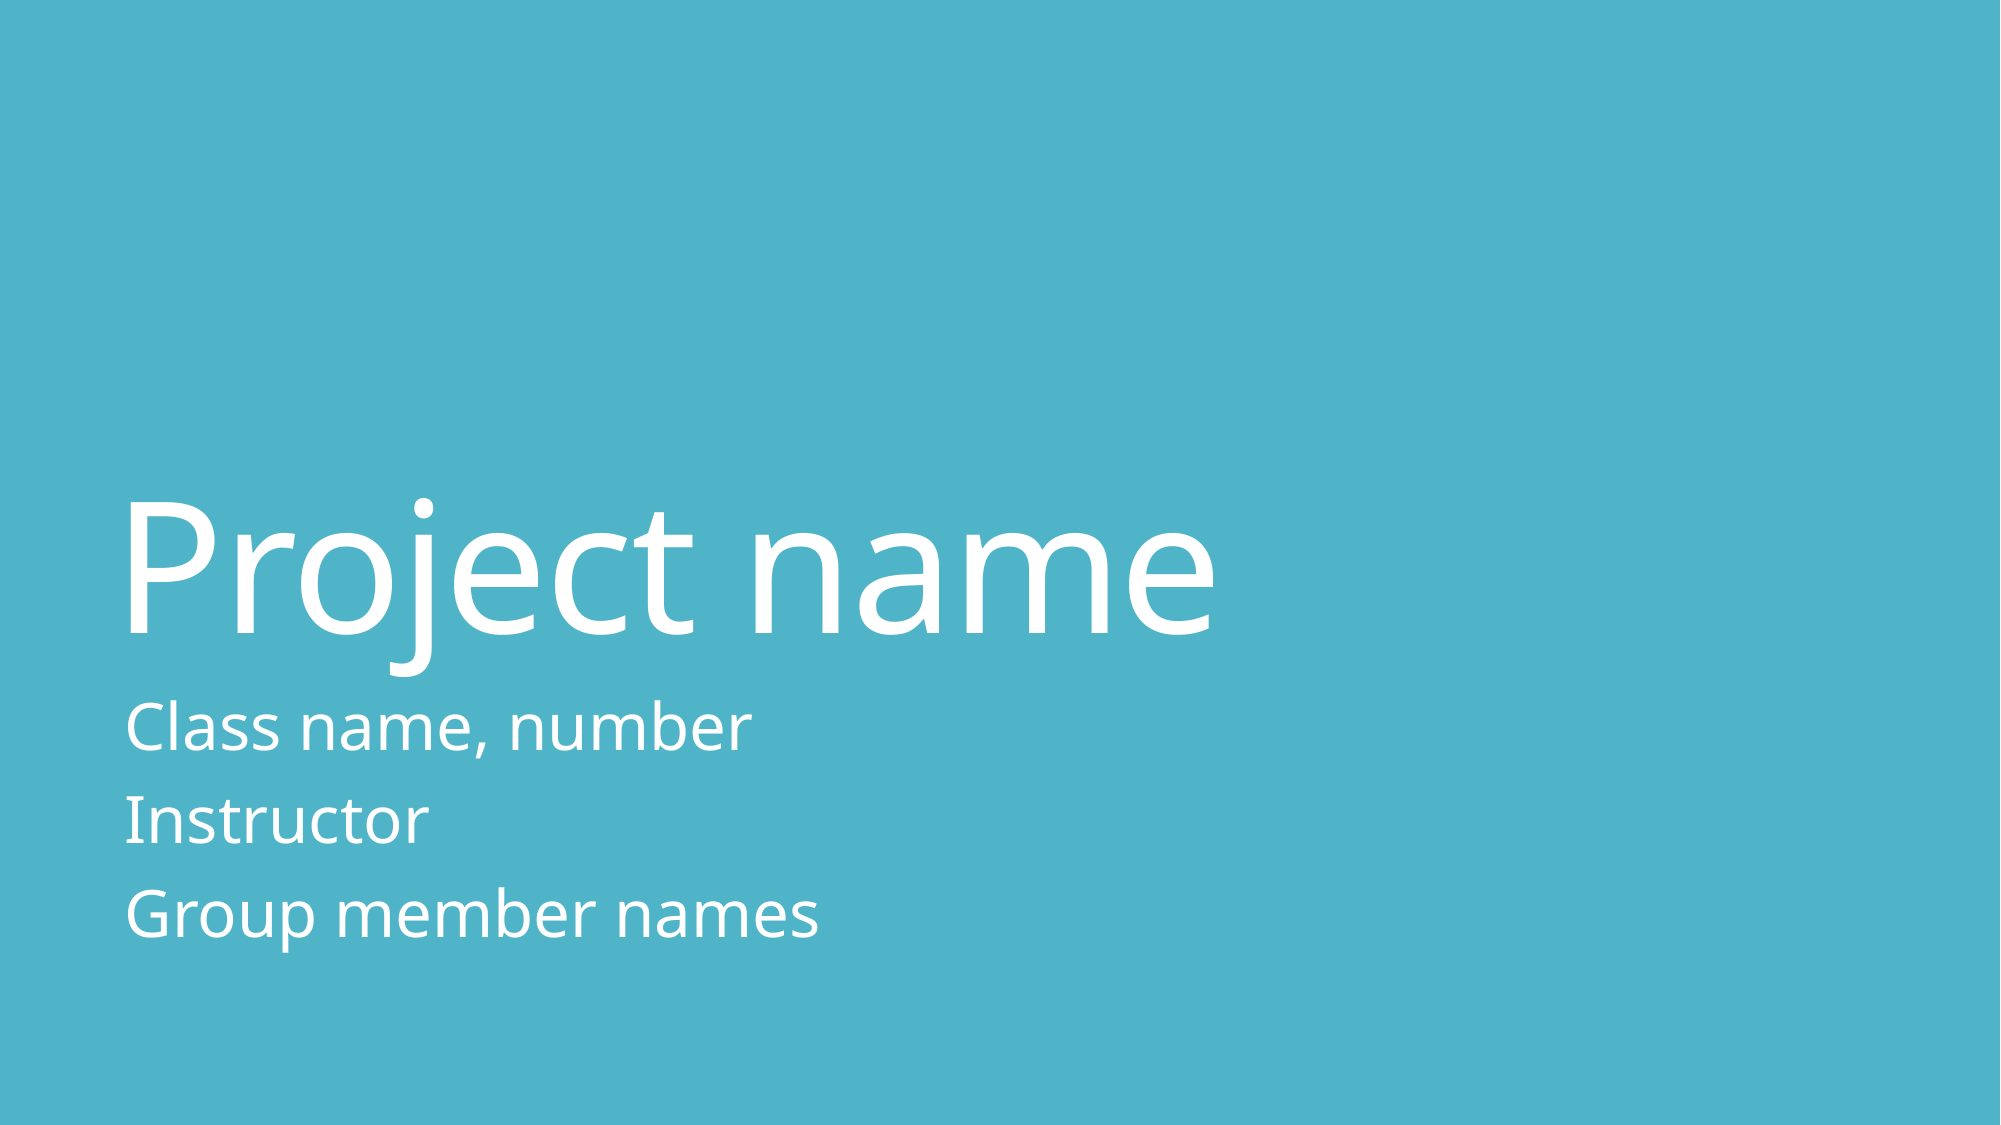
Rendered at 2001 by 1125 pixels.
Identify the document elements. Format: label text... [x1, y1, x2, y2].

title Project name [98, 126, 1868, 677]
subtitle Class name, number Instructor Group member names [109, 690, 1624, 961]
